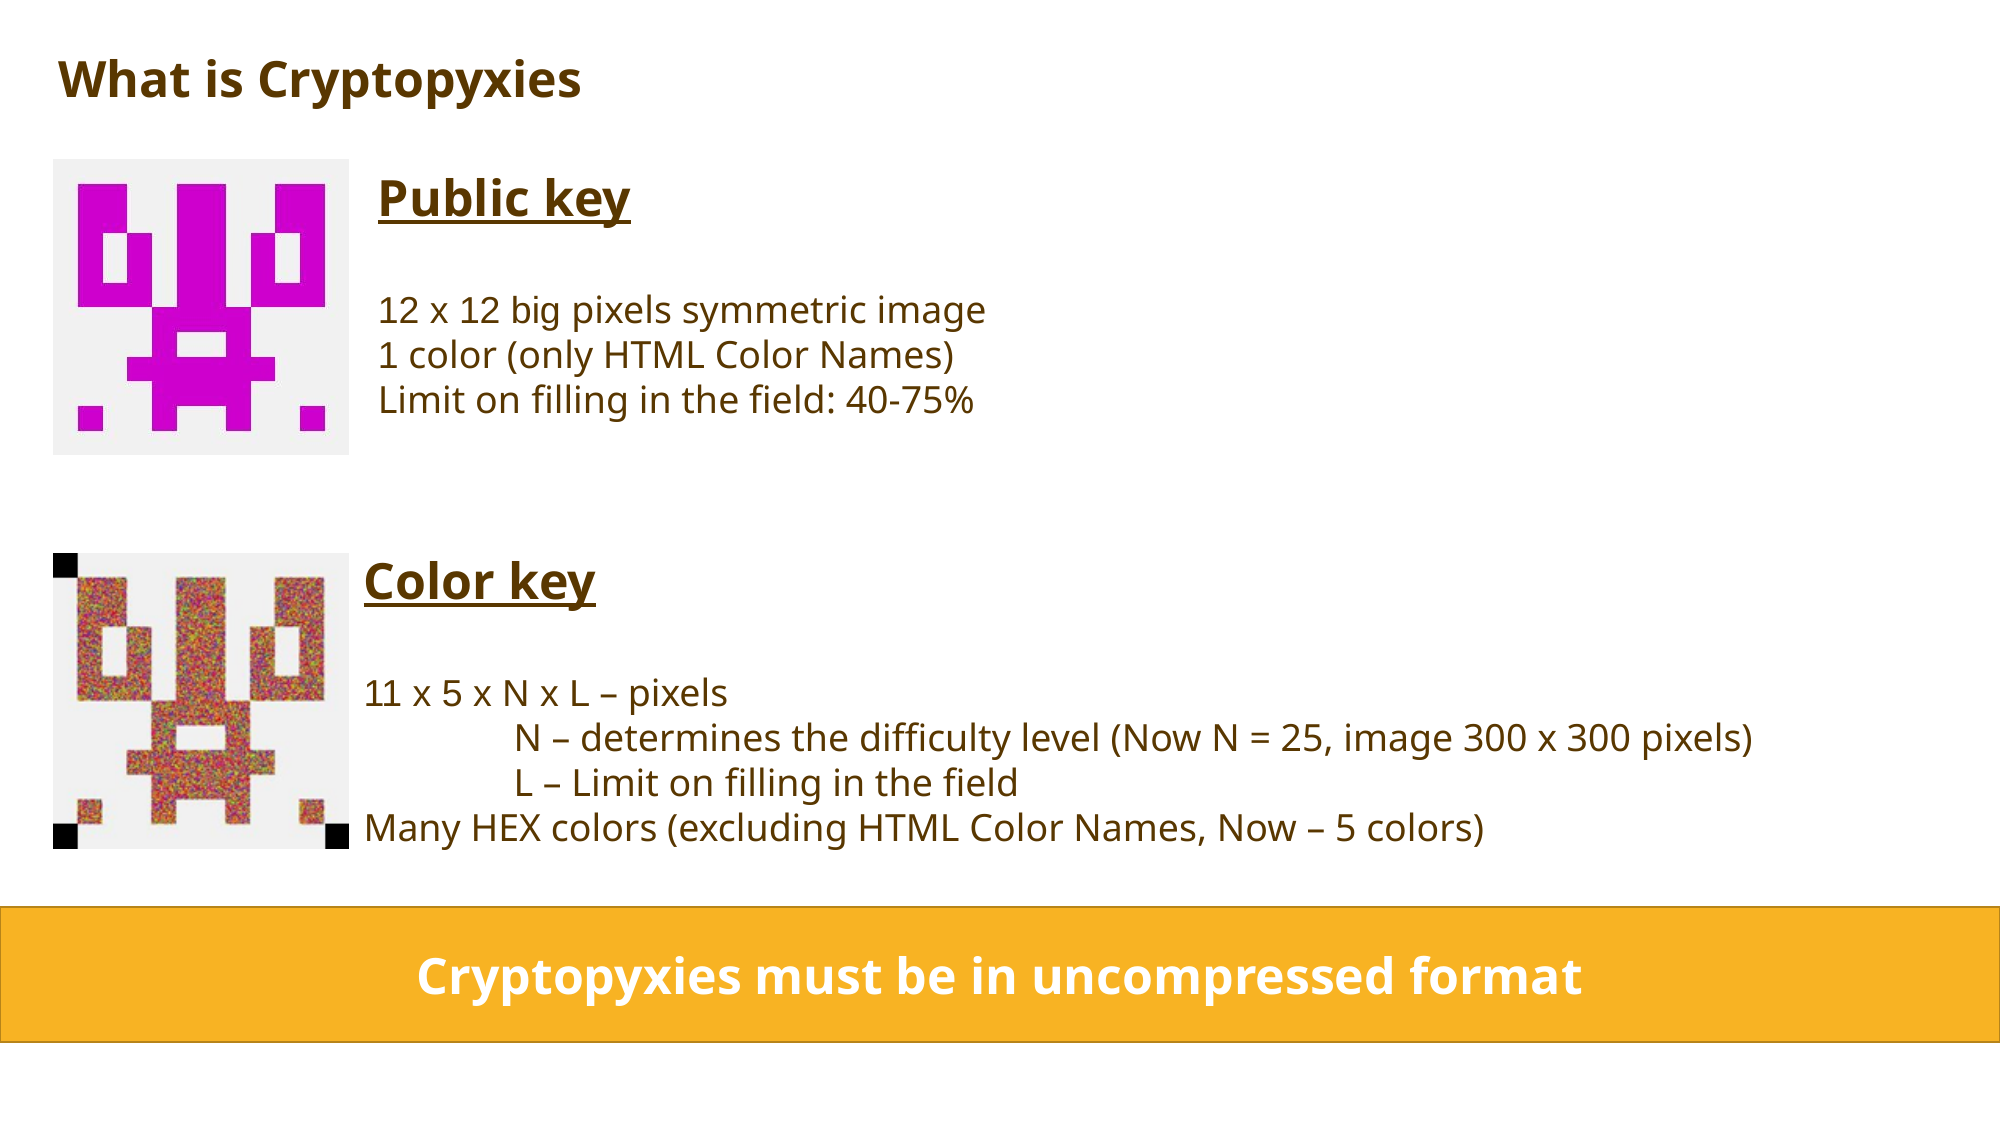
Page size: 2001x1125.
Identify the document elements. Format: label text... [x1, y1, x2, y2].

picture [53, 159, 349, 455]
picture [53, 553, 349, 849]
text_box Public key 12 x 12 big pixels symmetric image 1 color (only HTML Color Names) Limit on filling in the field: 40-75% [363, 159, 1490, 429]
text_box Cryptopyxies must be in uncompressed format [0, 906, 2000, 1043]
text_box What is Cryptopyxies [43, 39, 1697, 115]
text_box Color key 11 x 5 x N х L – pixels N – determines the difficulty level (Now N = 25, image 300 x 300 pixels) L – Limit on filling in the field Many HEX colors (excluding HTML Color Names, Now – 5 colors) [348, 541, 1905, 857]
